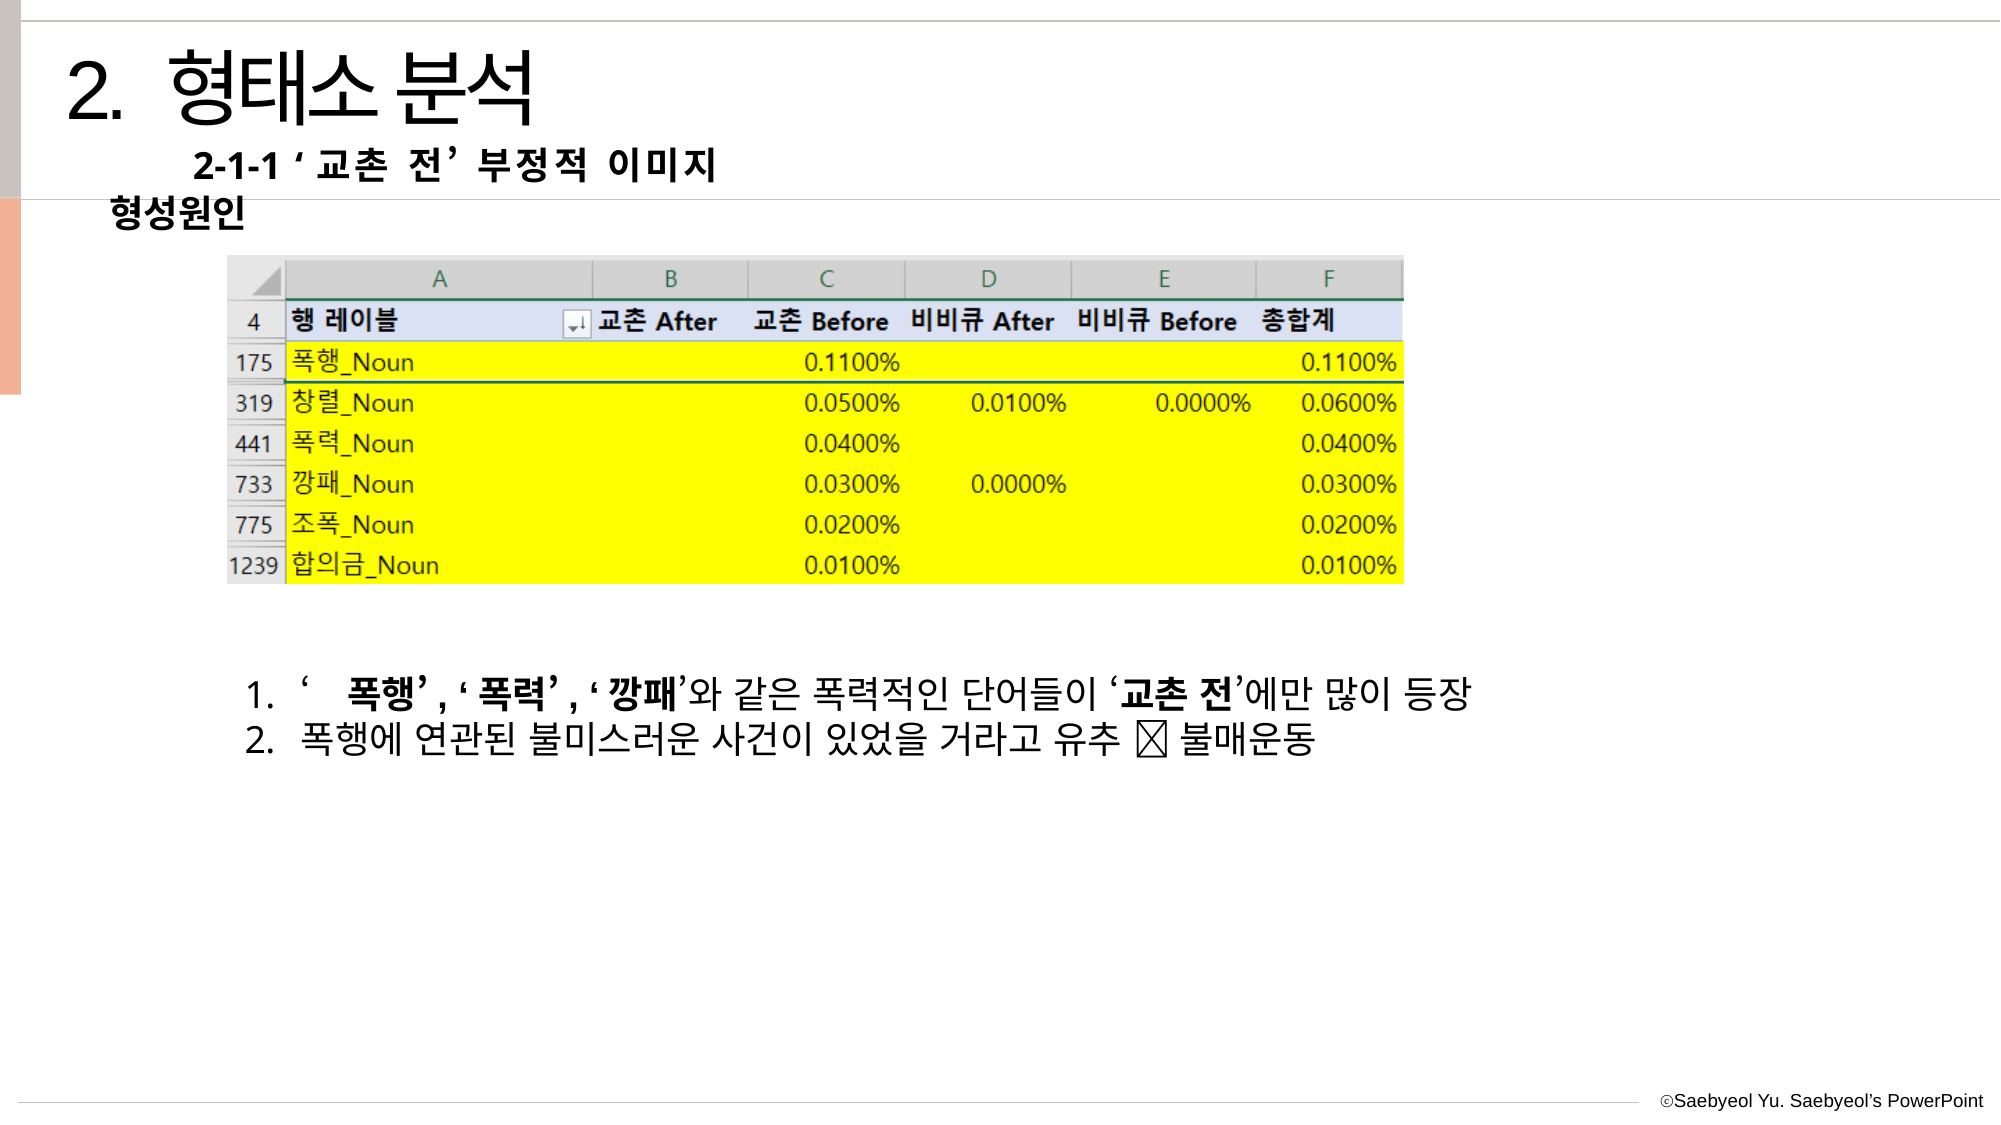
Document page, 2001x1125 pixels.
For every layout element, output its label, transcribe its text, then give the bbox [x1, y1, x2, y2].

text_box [0, 200, 21, 395]
picture [227, 255, 1404, 584]
text_box ‘폭행’, ‘폭력’, ‘깡패’와 같은 폭력적인 단어들이 ‘교촌 전’에만 많이 등장 폭행에 연관된 불미스러운 사건이 있었을 거라고 유추  불매운동 [229, 663, 1488, 769]
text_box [0, 0, 21, 198]
text_box 2-1-1 ‘교촌 전’ 부정적 이미지 형성원인 [94, 131, 734, 194]
text_box 2. 형태소 분석 [50, 28, 556, 144]
